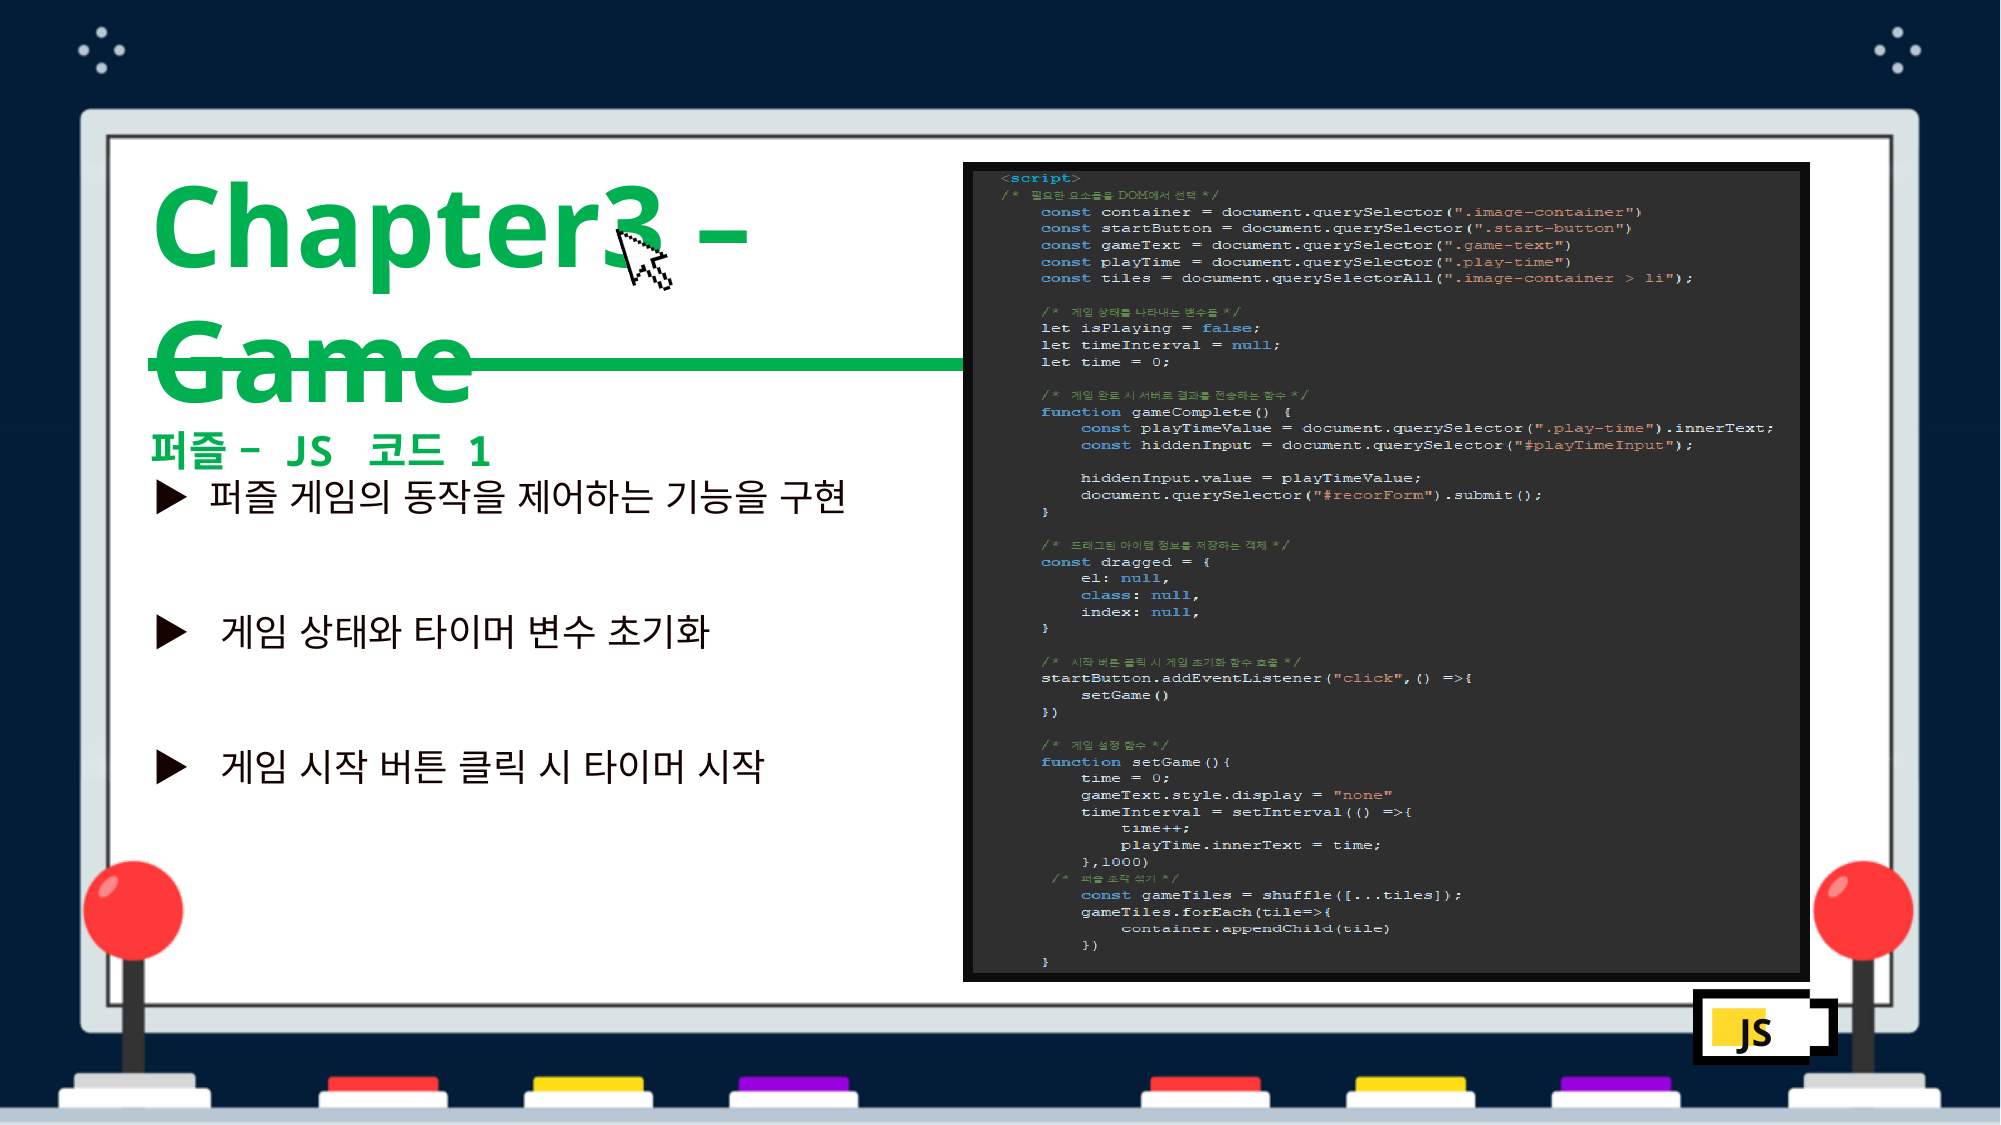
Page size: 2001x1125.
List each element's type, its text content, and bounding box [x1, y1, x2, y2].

picture [0, 0, 2001, 1125]
text_box JS [1724, 1001, 1883, 1125]
text_box Chapter3 –Game 퍼즐 – JS 코드 1 [135, 147, 1069, 483]
text_box ▶ 퍼즐 게임의 동작을 제어하는 기능을 구현 ▶ 게임 상태와 타이머 변수 초기화 ▶ 게임 시작 버튼 클릭 시 타이머 시작 [138, 466, 939, 842]
text_box [967, 166, 1806, 979]
